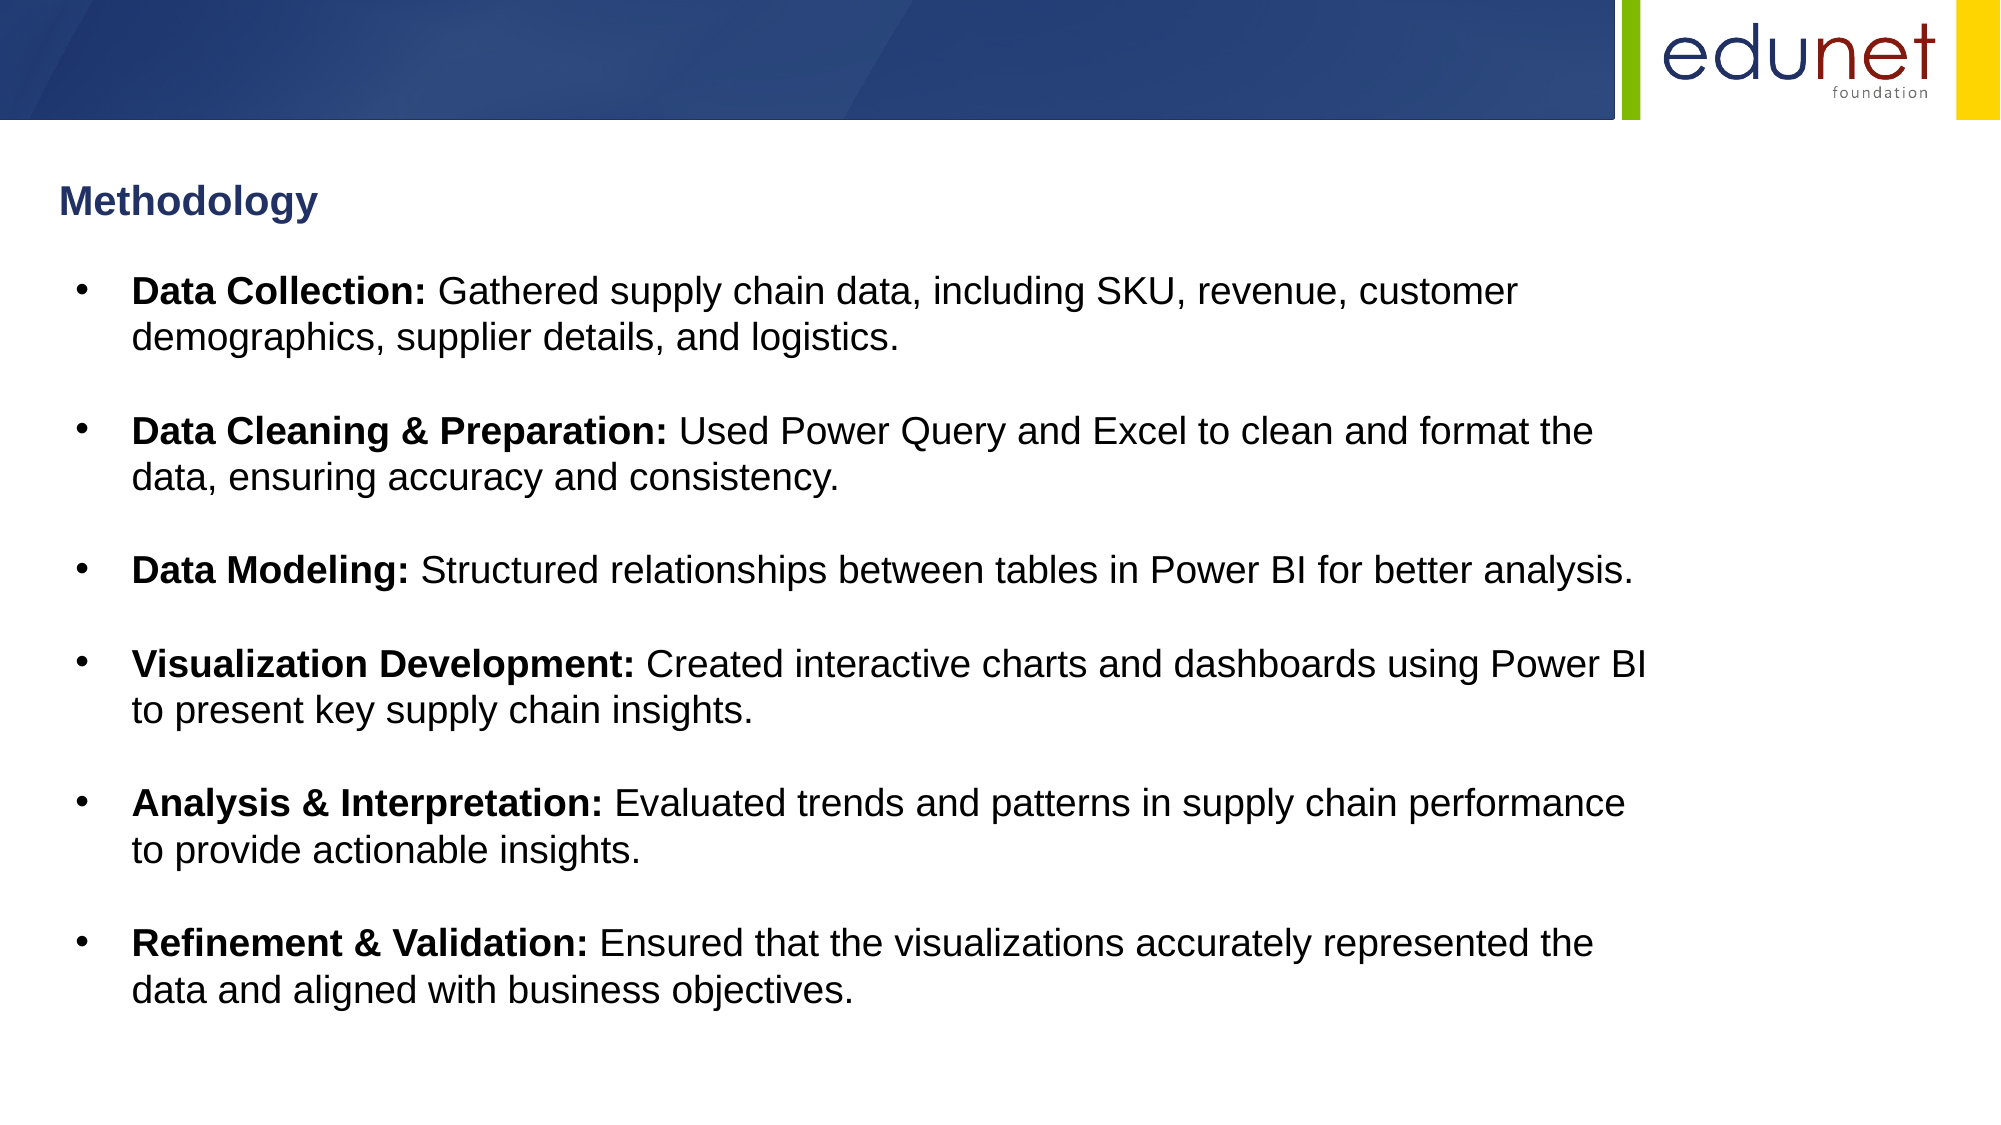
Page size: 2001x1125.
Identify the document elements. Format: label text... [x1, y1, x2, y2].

text_box Methodology [43, 166, 1045, 232]
text_box Data Collection: Gathered supply chain data, including SKU, revenue, customer demographics, supplier details, and logistics. Data Cleaning & Preparation: Used Power Query and Excel to clean and format the data, ensuring accuracy and consistency. Data Modeling: Structured relationships between tables in Power BI for better analysis. Visualization Development: Created interactive charts and dashboards using Power BI to present key supply chain insights. Analysis & Interpretation: Evaluated trends and patterns in supply chain performance to provide actionable insights. Refinement & Validation: Ensured that the visualizations accurately represented the data and aligned with business objectives. [60, 258, 1667, 1065]
picture [1652, 12, 1948, 108]
